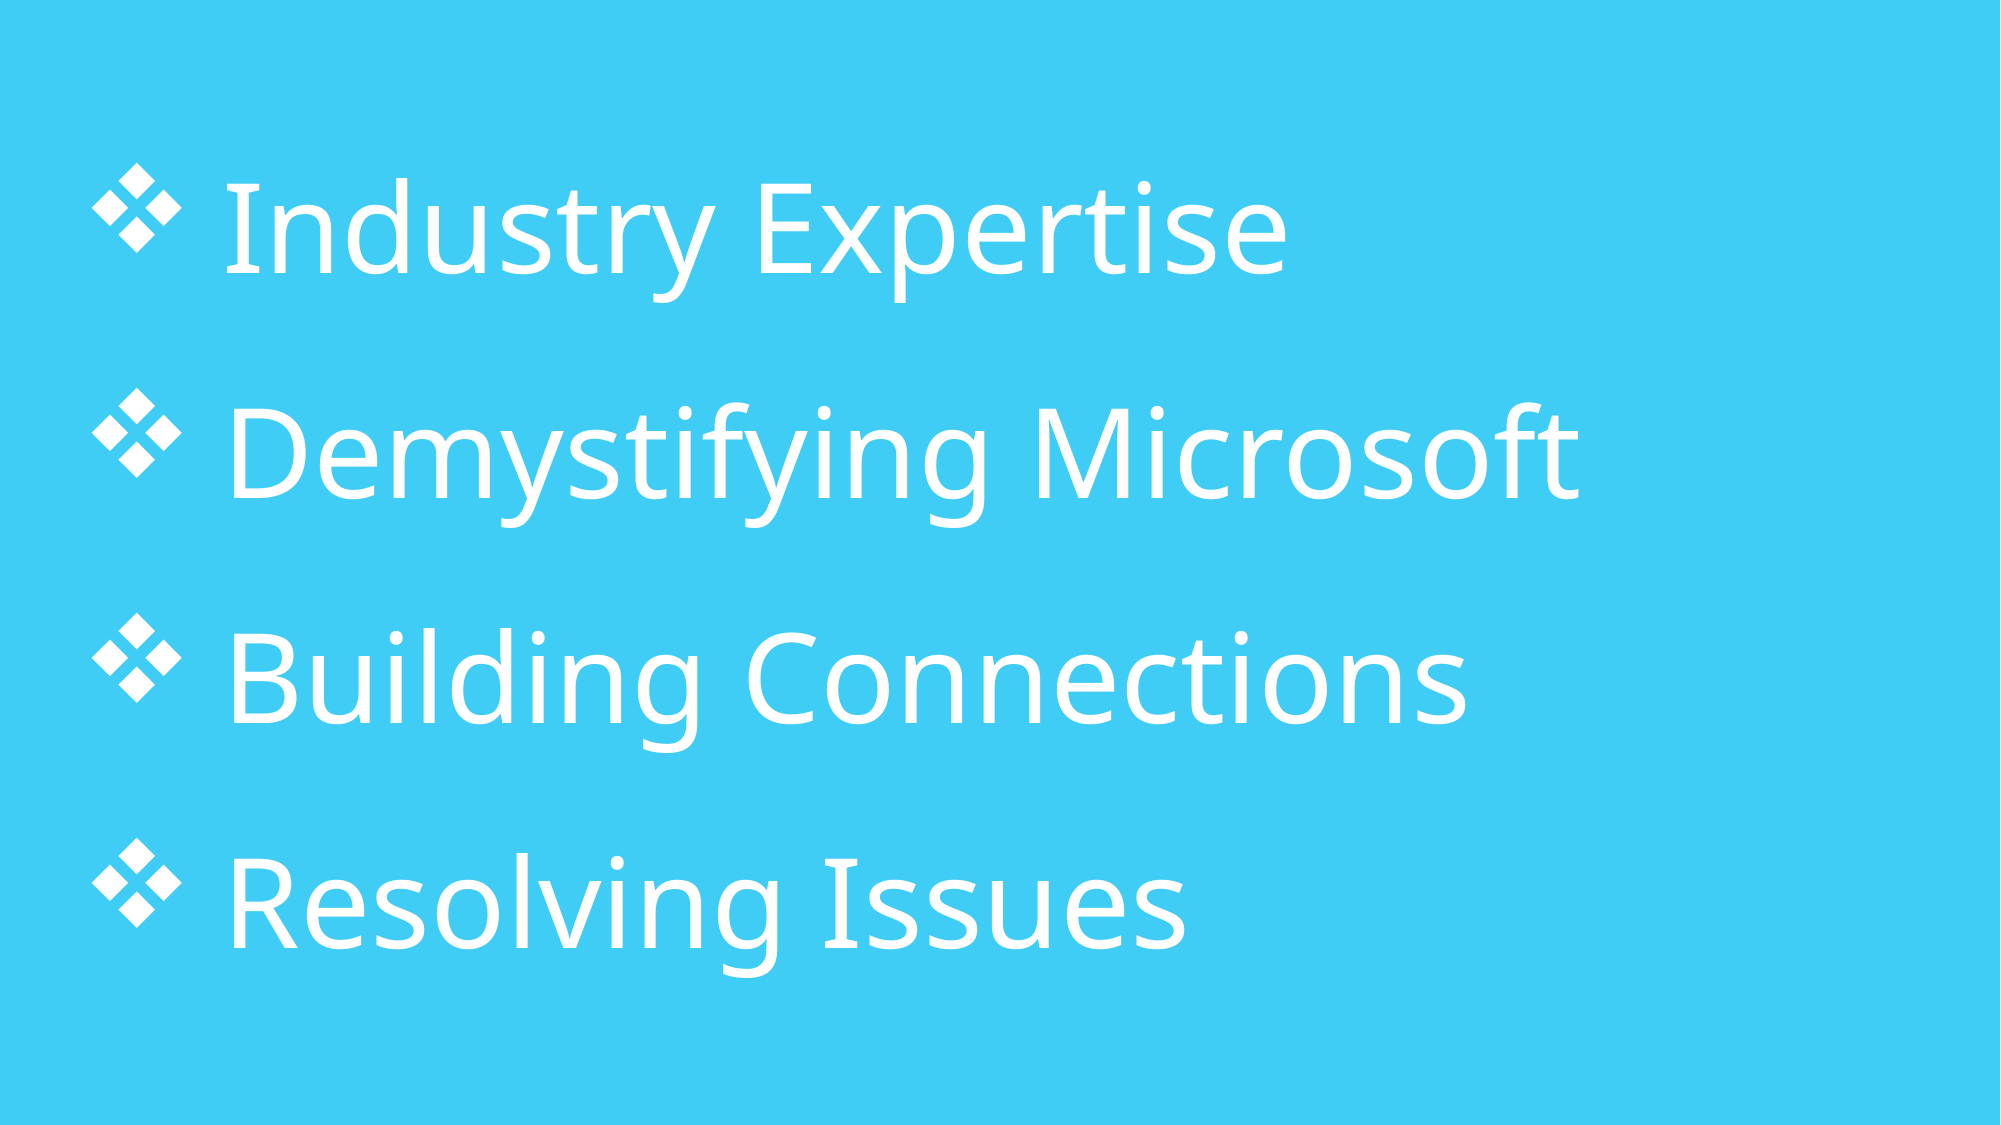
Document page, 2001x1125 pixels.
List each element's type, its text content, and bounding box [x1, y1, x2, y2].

text_box Industry Expertise Demystifying Microsoft Building Connections Resolving Issues [66, 65, 2000, 981]
